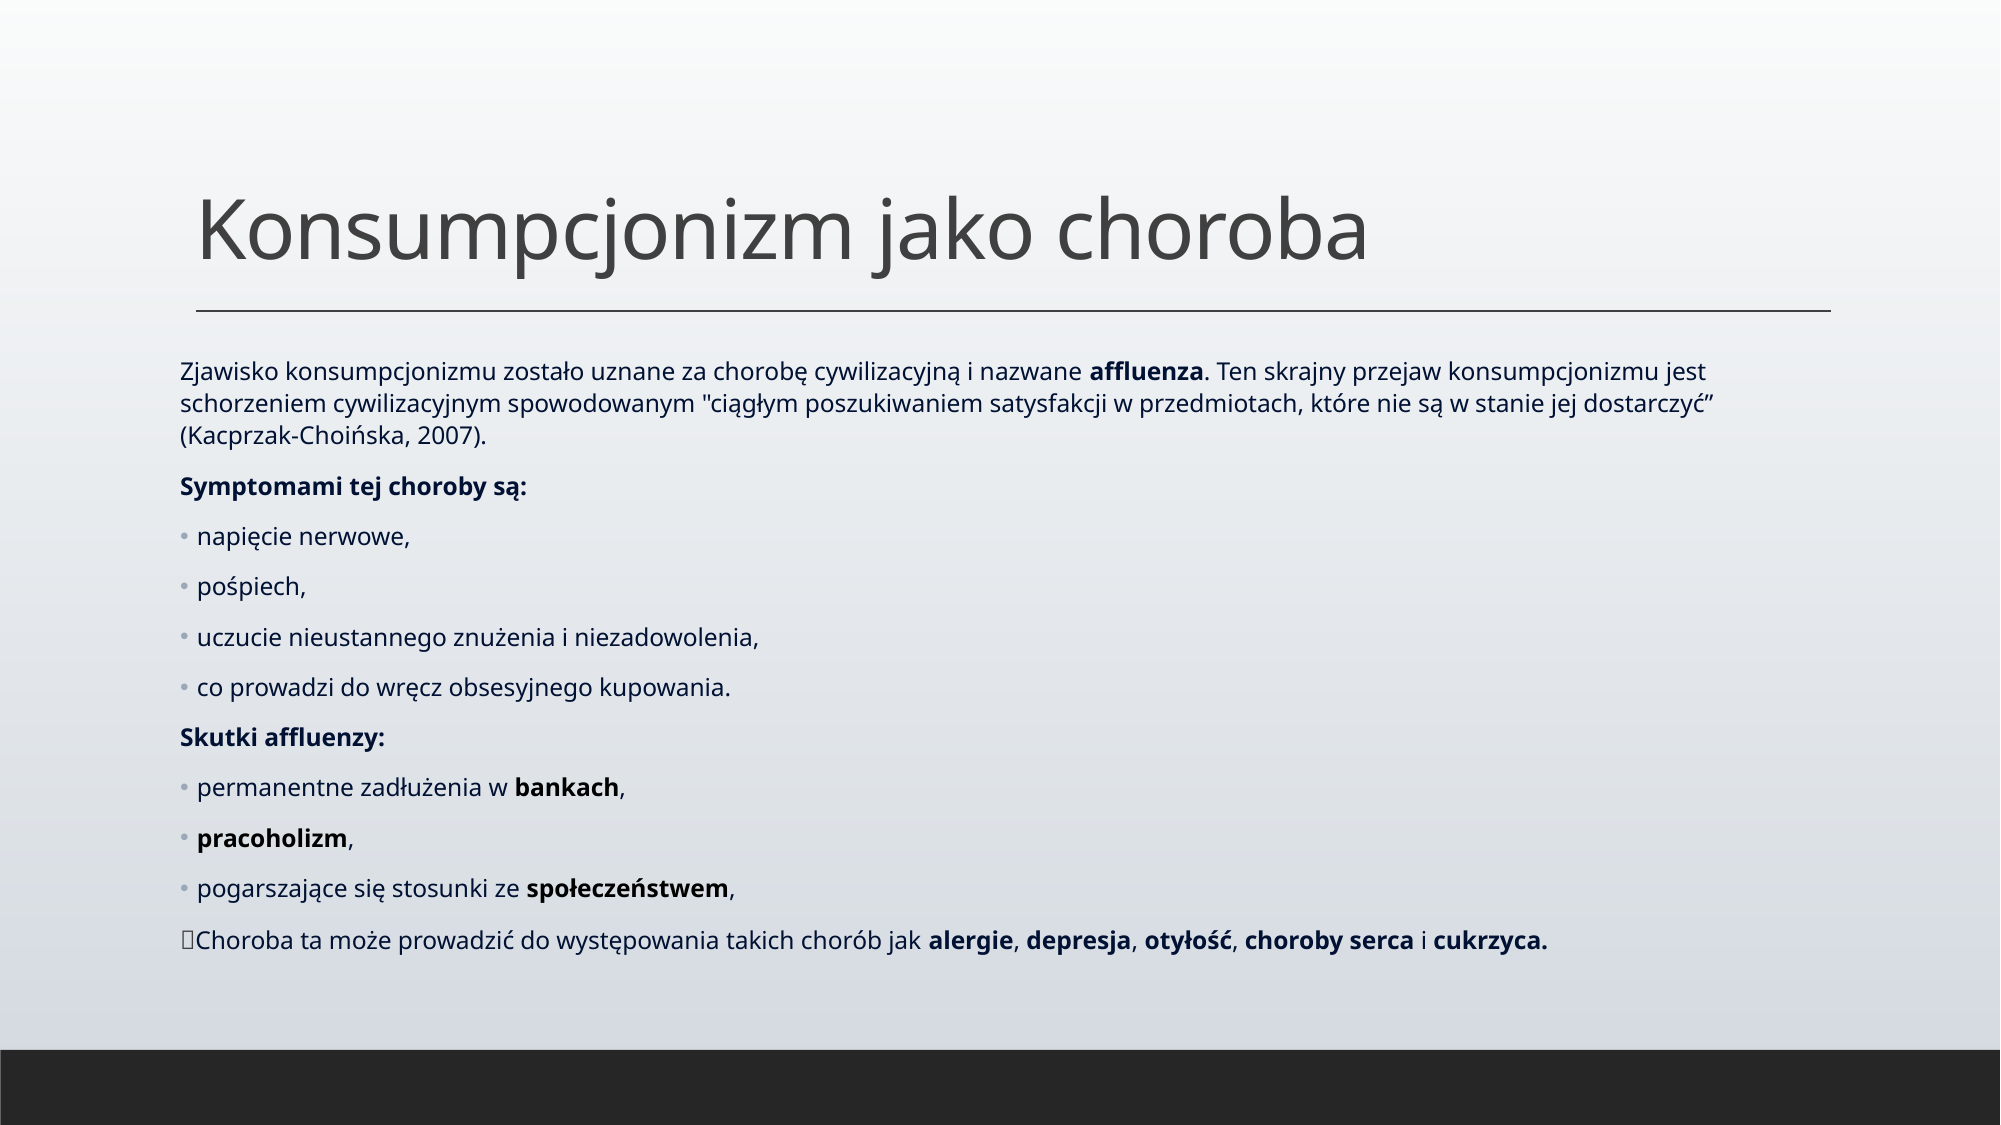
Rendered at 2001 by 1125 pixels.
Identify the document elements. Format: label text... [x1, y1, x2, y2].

title Konsumpcjonizm jako choroba [180, 47, 1830, 285]
list Zjawisko konsumpcjonizmu zostało uznane za chorobę cywilizacyjną i nazwane affluenza. Ten skrajny przejaw konsumpcjonizmu jest schorzeniem cywilizacyjnym spowodowanym "ciągłym poszukiwaniem satysfakcji w przedmiotach, które nie są w stanie jej dostarczyć” (Kacprzak-Choińska, 2007). Symptomami tej choroby są: napięcie nerwowe, pośpiech, uczucie nieustannego znużenia i niezadowolenia, co prowadzi do wręcz obsesyjnego kupowania. Skutki affluenzy: permanentne zadłużenia w bankach, pracoholizm, pogarszające się stosunki ze społeczeństwem, 💭Choroba ta może prowadzić do występowania takich chorób jak alergie, depresja, otyłość, choroby serca i cukrzyca. [180, 345, 1830, 963]
